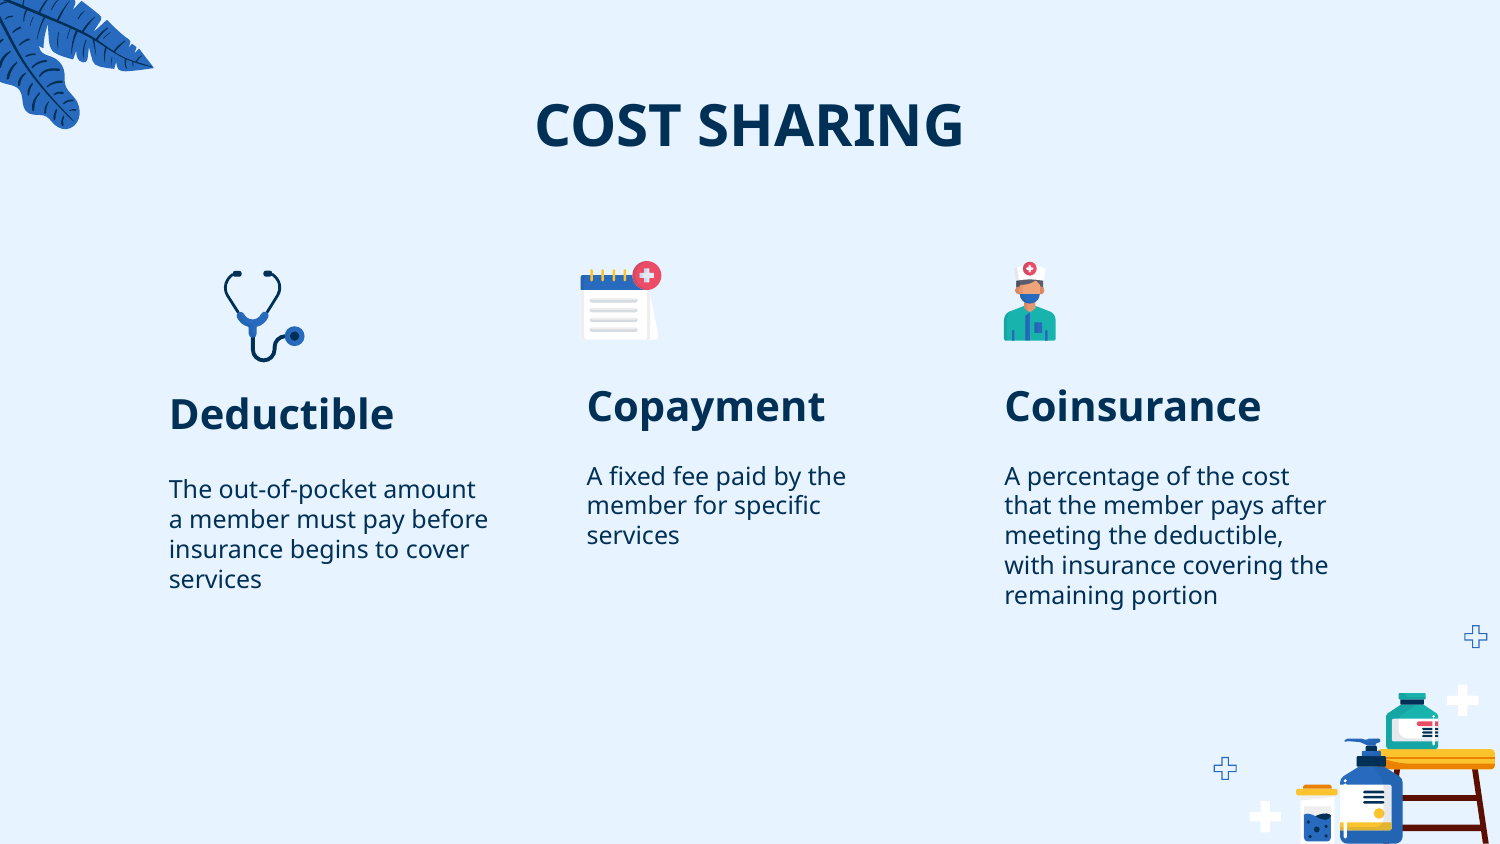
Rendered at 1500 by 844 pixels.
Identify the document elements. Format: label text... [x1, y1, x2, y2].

subtitle The out-of-pocket amount a member must pay before insurance begins to cover services [153, 458, 511, 707]
subtitle A fixed fee paid by the member for specific services [571, 445, 929, 694]
subtitle Copayment [571, 353, 989, 445]
subtitle Coinsurance [989, 353, 1347, 445]
subtitle Deductible [153, 361, 511, 454]
title COST SHARING [118, 72, 1382, 167]
subtitle A percentage of the cost that the member pays after meeting the deductible, with insurance covering the remaining portion [989, 445, 1347, 694]
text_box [580, 260, 662, 340]
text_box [1003, 261, 1056, 341]
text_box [223, 270, 305, 363]
